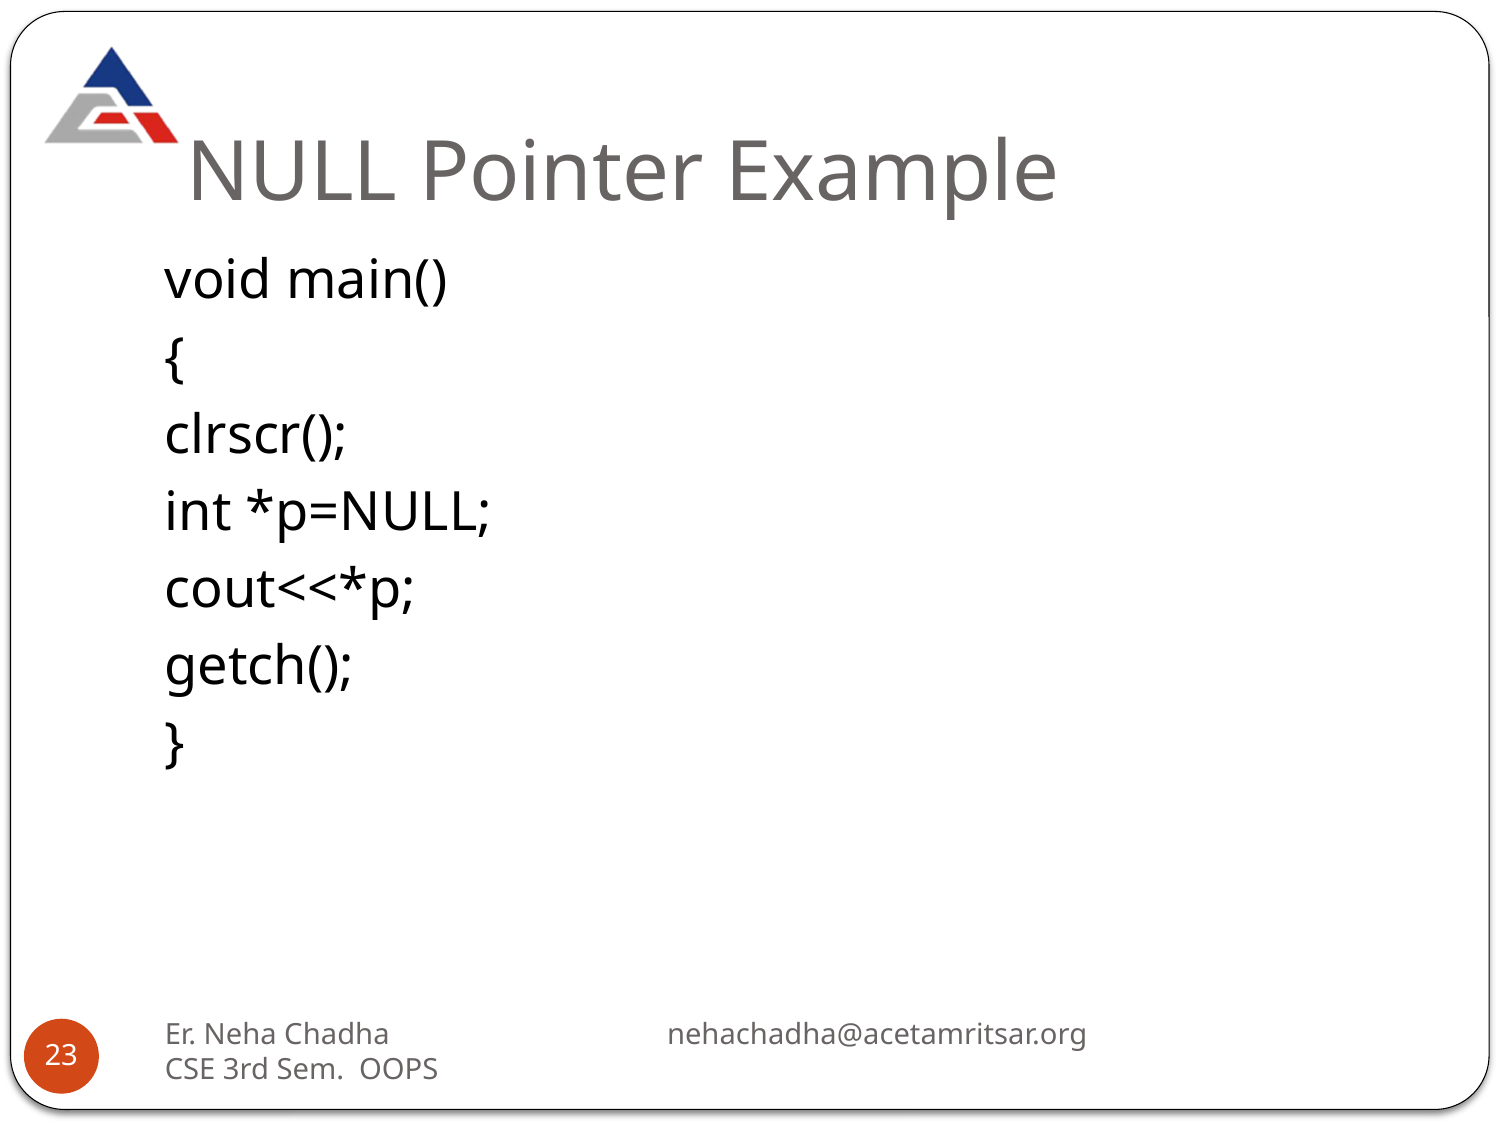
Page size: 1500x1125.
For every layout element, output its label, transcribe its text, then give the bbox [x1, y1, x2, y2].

picture [40, 43, 180, 159]
footer Er. Neha Chadha nehachadha@acetamritsar.org CSE 3rd Sem. OOPS [150, 1012, 1425, 1088]
title NULL Pointer Example [150, 45, 1425, 233]
list void main() { clrscr(); int *p=NULL; cout<<*p; getch(); } [150, 237, 1425, 988]
slide_number 23 [23, 1018, 99, 1094]
